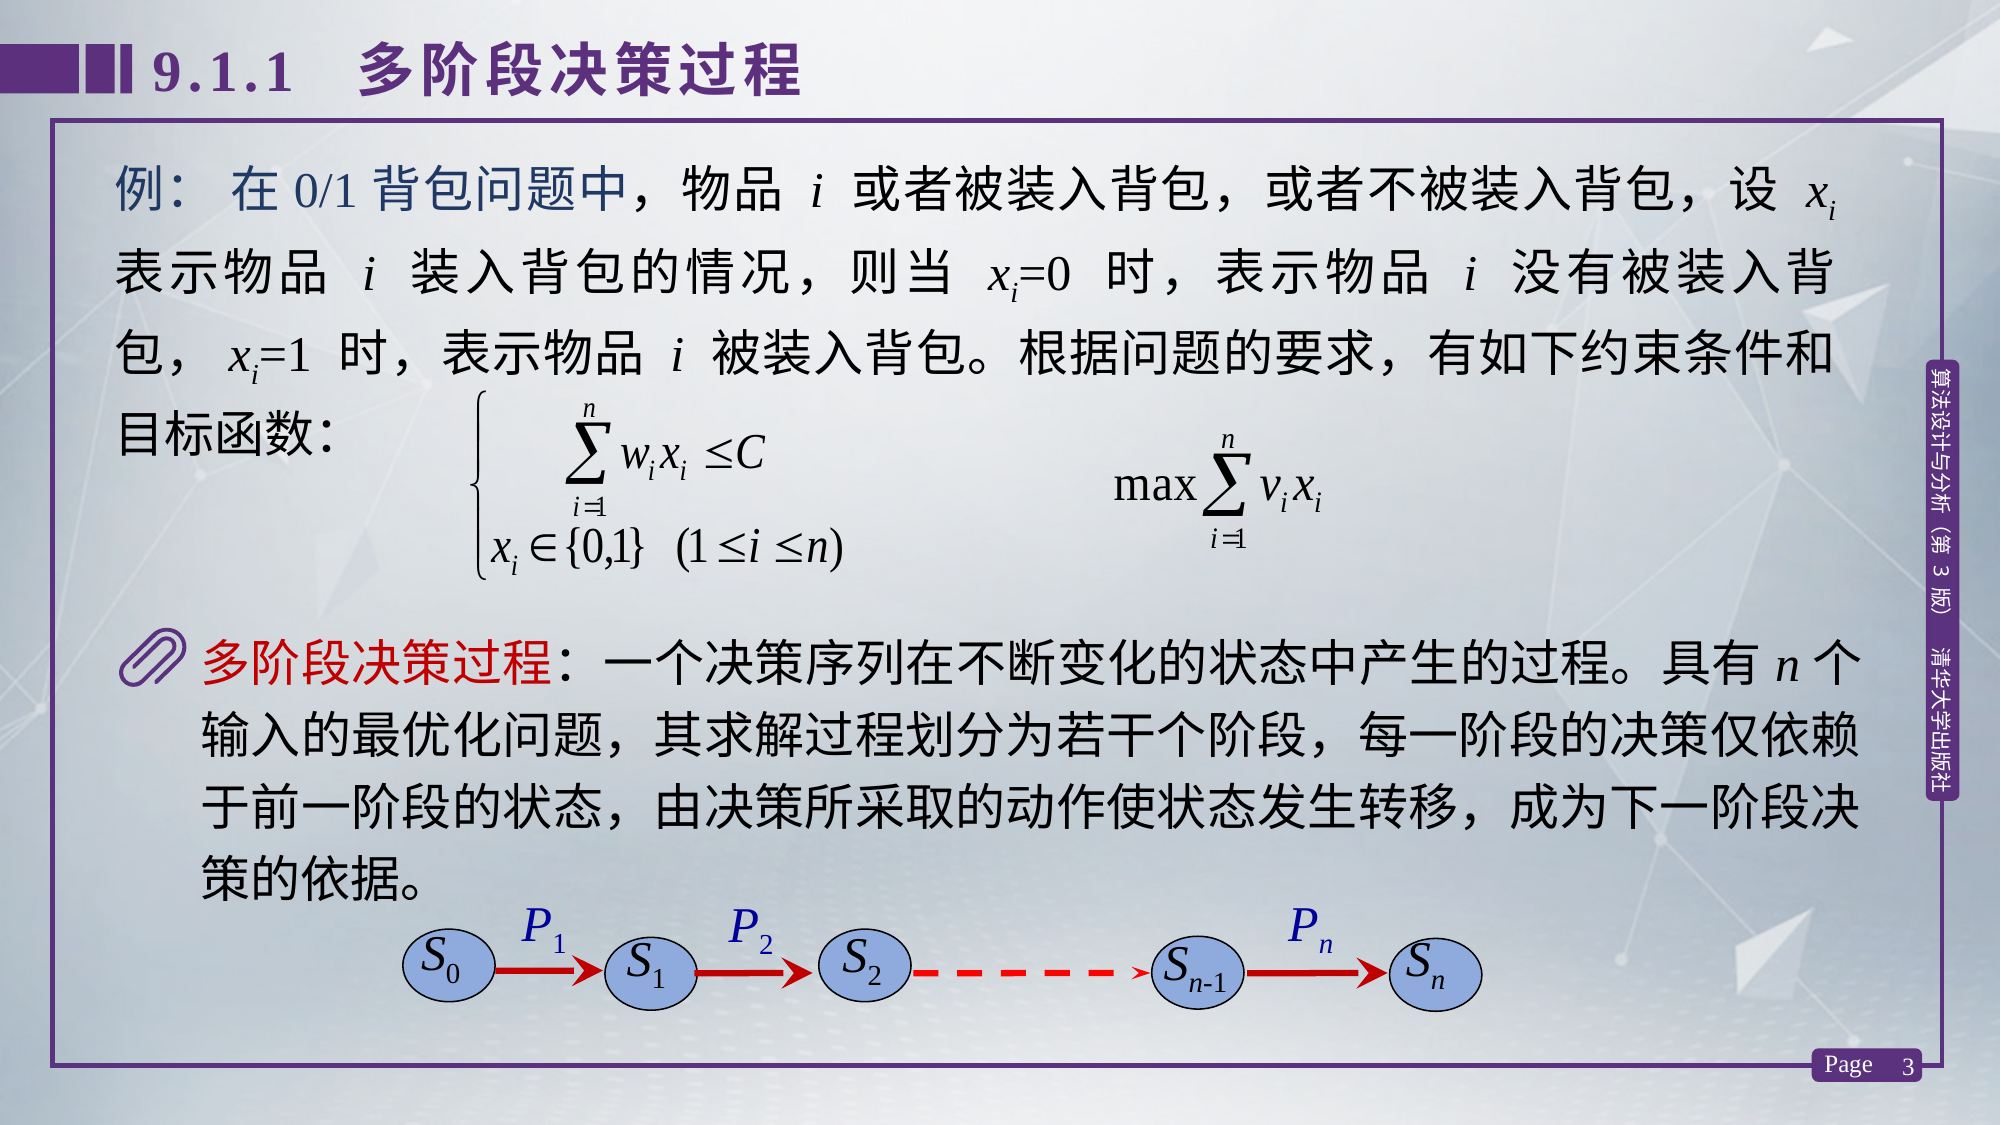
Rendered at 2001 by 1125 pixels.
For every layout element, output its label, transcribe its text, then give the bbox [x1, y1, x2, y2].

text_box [1106, 415, 1338, 560]
picture [0, 0, 2000, 1125]
text_box 多阶段决策过程：一个决策序列在不断变化的状态中产生的过程。具有n个输入的最优化问题，其求解过程划分为若干个阶段，每一阶段的决策仅依赖于前一阶段的状态，由决策所采取的动作使状态发生转移，成为下一阶段决策的依据。 [185, 612, 1878, 988]
text_box [119, 627, 187, 687]
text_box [460, 380, 851, 590]
text_box 9.1.1 多阶段决策过程 [137, 26, 1435, 111]
text_box 例： 在0/1背包问题中，物品 i 或者被装入背包，或者不被装入背包，设 xi 表示物品 i 装入背包的情况，则当 xi=0 时，表示物品 i 没有被装入背包，xi=1 时，表示物品 i 被装入背包。根据问题的要求，有如下约束条件和目标函数： [99, 136, 1851, 470]
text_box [402, 917, 1482, 1012]
